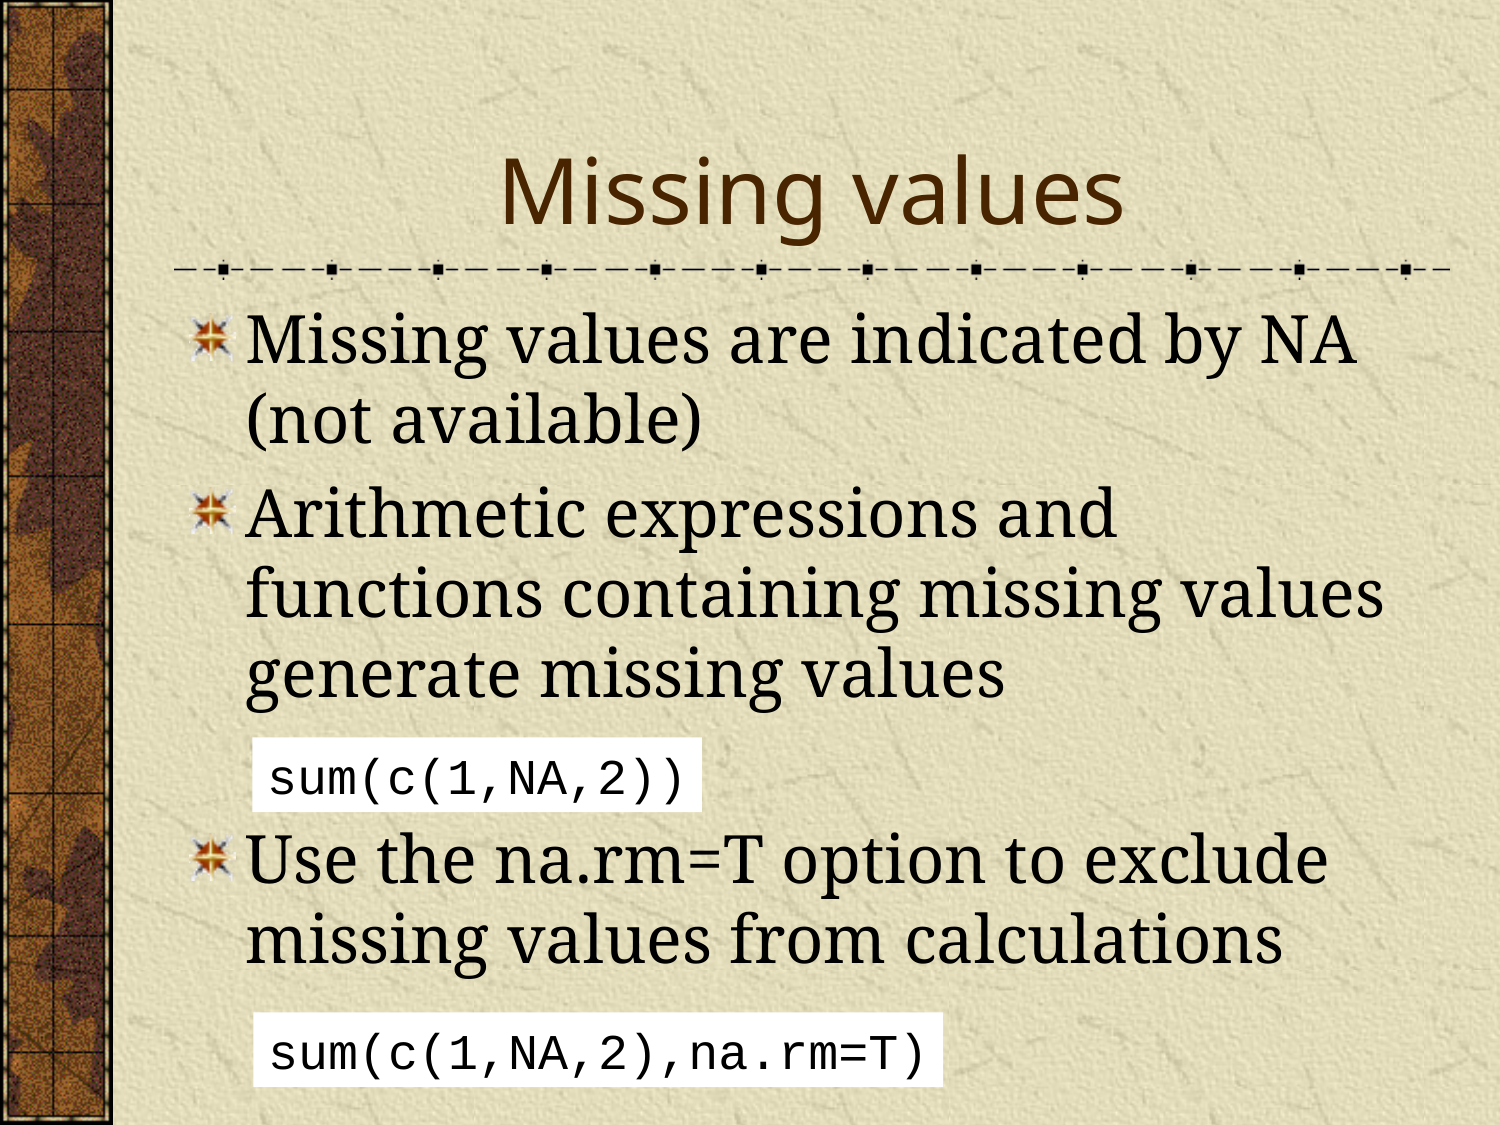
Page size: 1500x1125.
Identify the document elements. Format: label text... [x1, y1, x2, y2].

text_box sum(c(1,NA,2)) [252, 737, 702, 813]
title Missing values [174, 62, 1451, 251]
picture [0, 0, 1500, 1125]
text_box sum(c(1,NA,2),na.rm=T) [253, 1012, 944, 1088]
list Missing values are indicated by NA (not available) Arithmetic expressions and functions containing missing values generate missing values Use the na.rm=T option to exclude missing values from calculations [173, 289, 1449, 1051]
